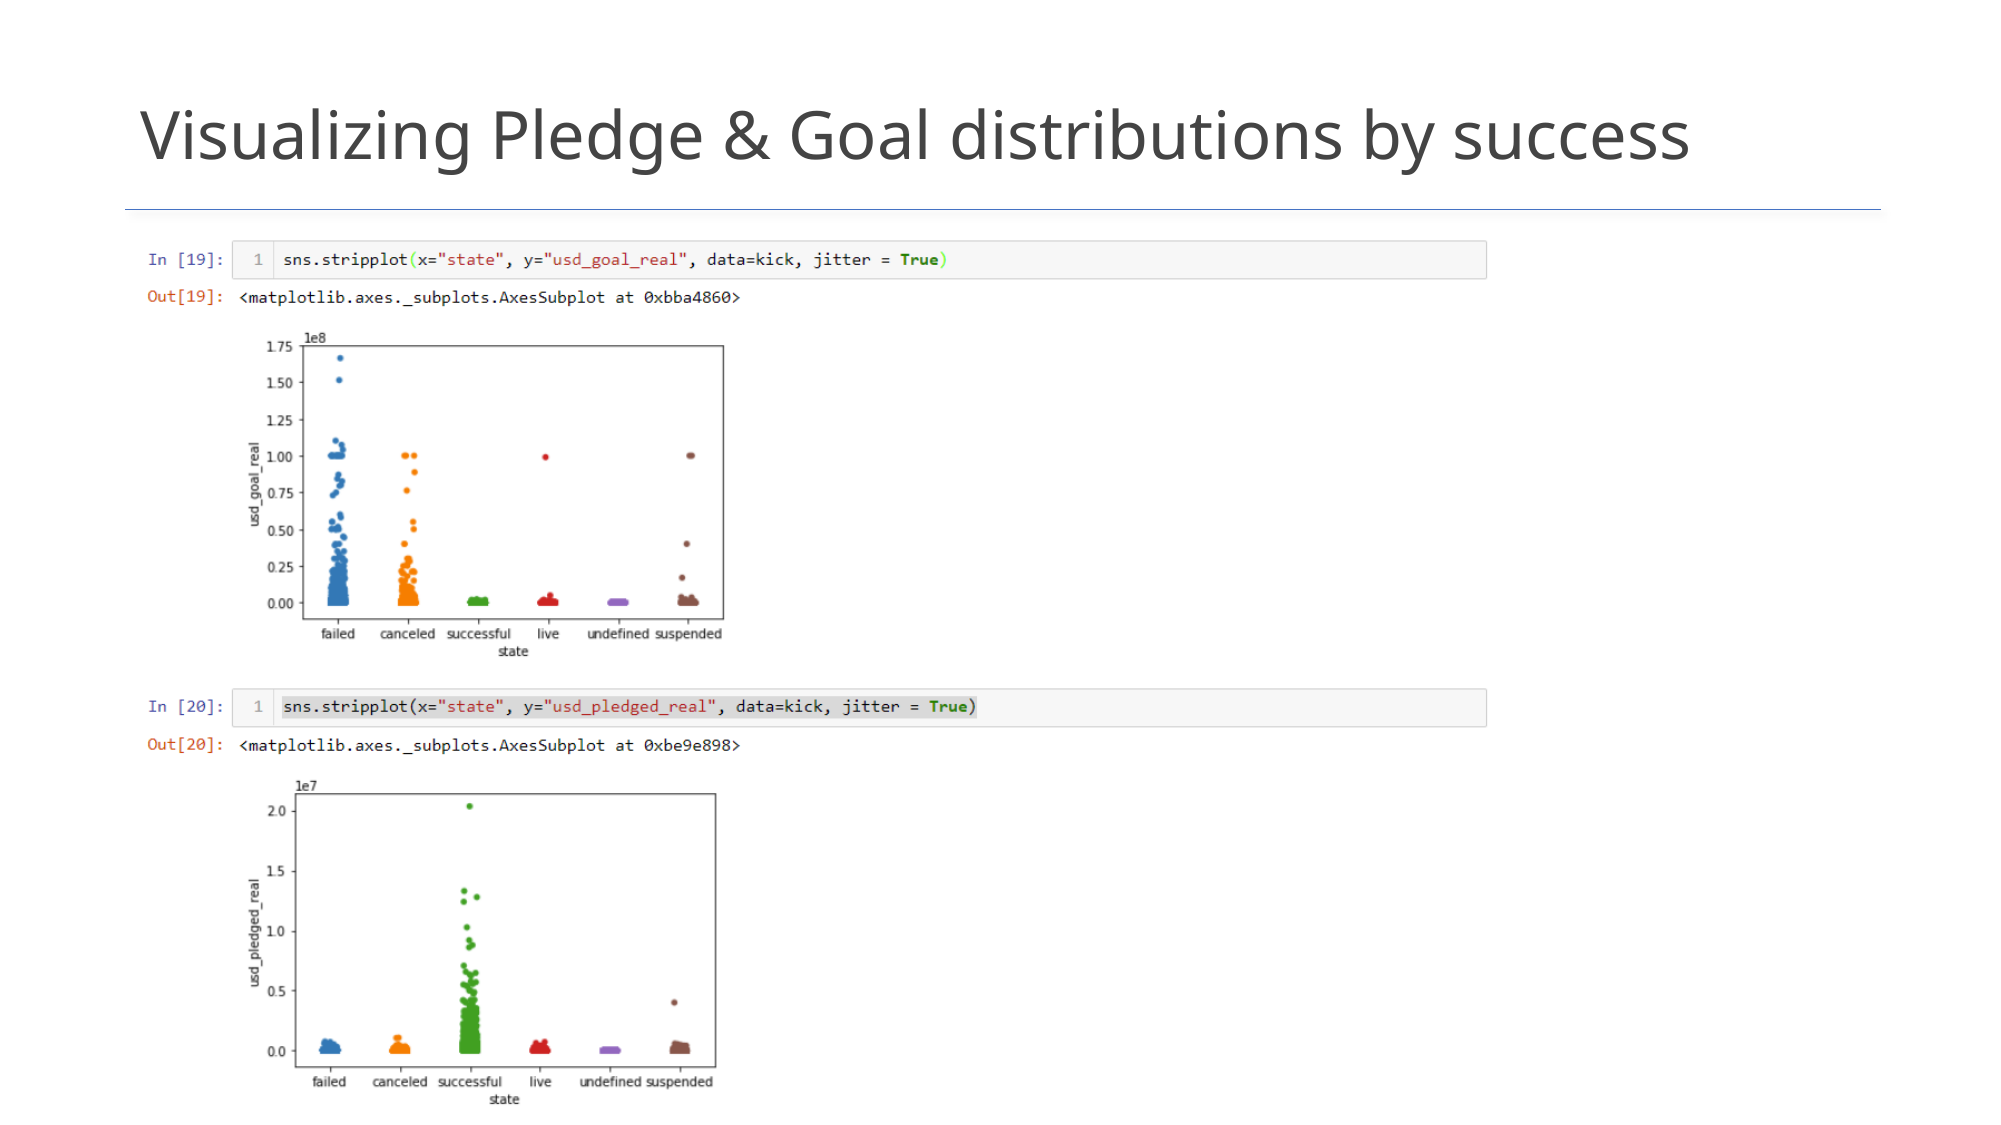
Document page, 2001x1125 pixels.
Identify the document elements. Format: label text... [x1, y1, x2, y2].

picture [125, 236, 1505, 1113]
text_box Visualizing Pledge & Goal distributions by success [125, 85, 1868, 180]
